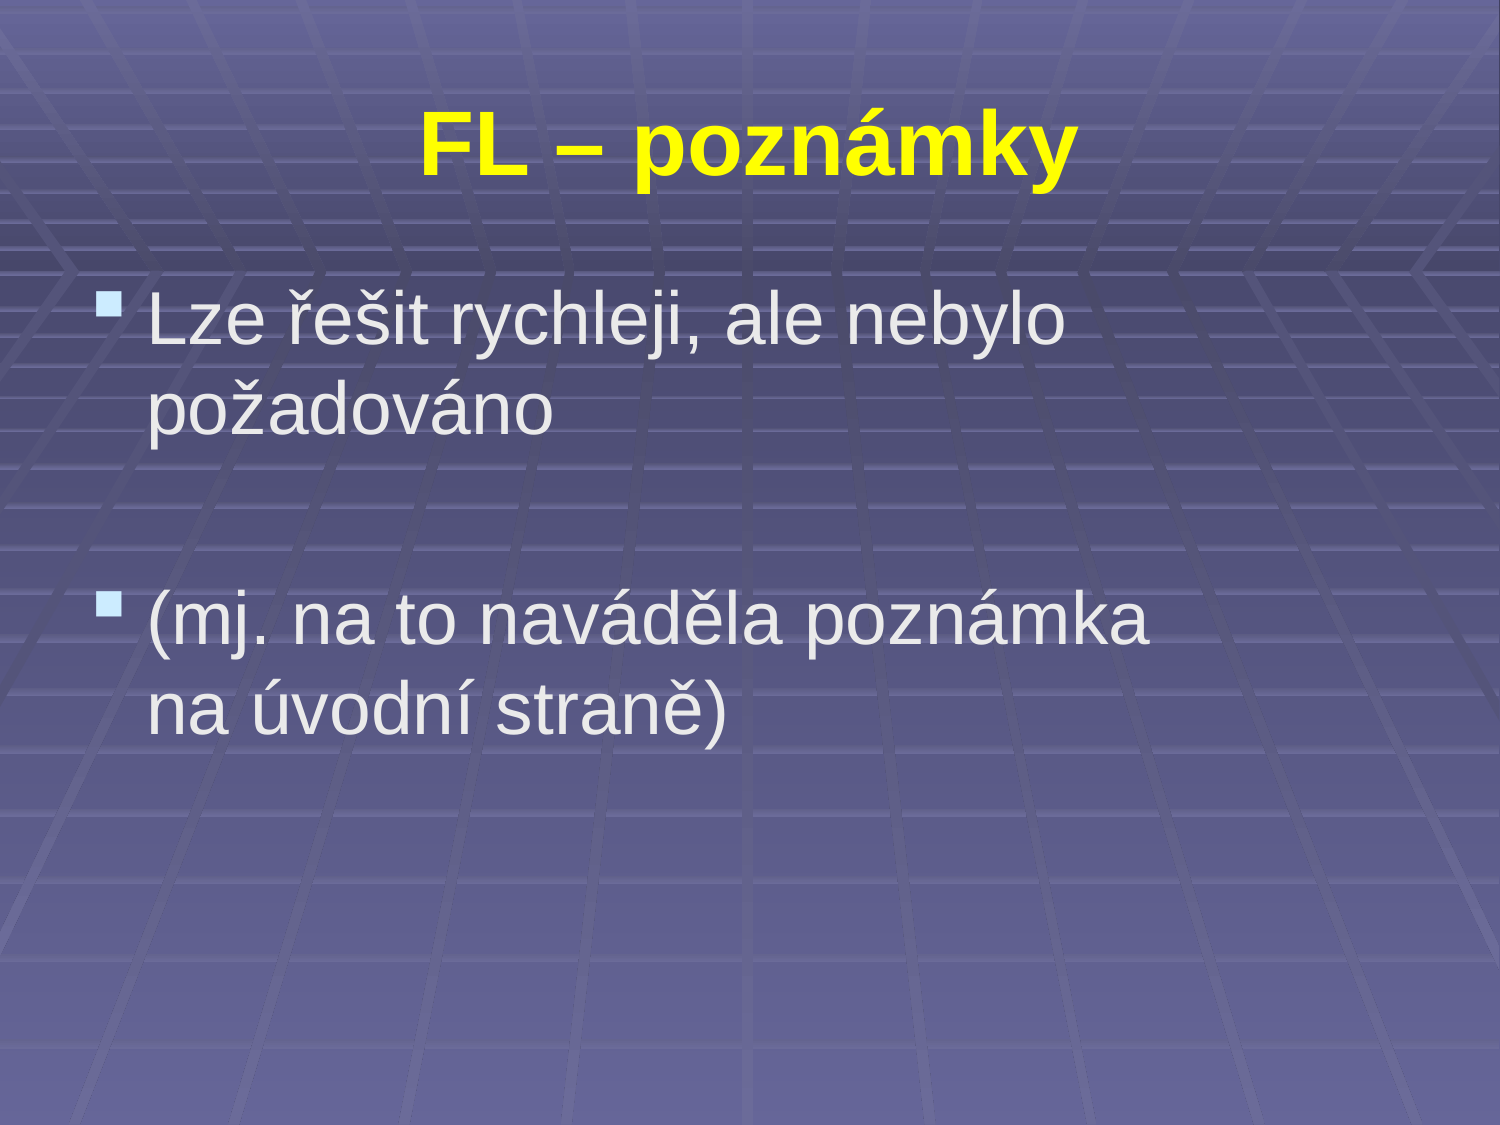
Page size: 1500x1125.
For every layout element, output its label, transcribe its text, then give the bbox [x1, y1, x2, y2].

list Lze řešit rychleji, ale nebylo požadováno (mj. na to naváděla poznámka na úvodní straně) [74, 261, 1425, 1001]
title FL – poznámky [74, 44, 1425, 233]
